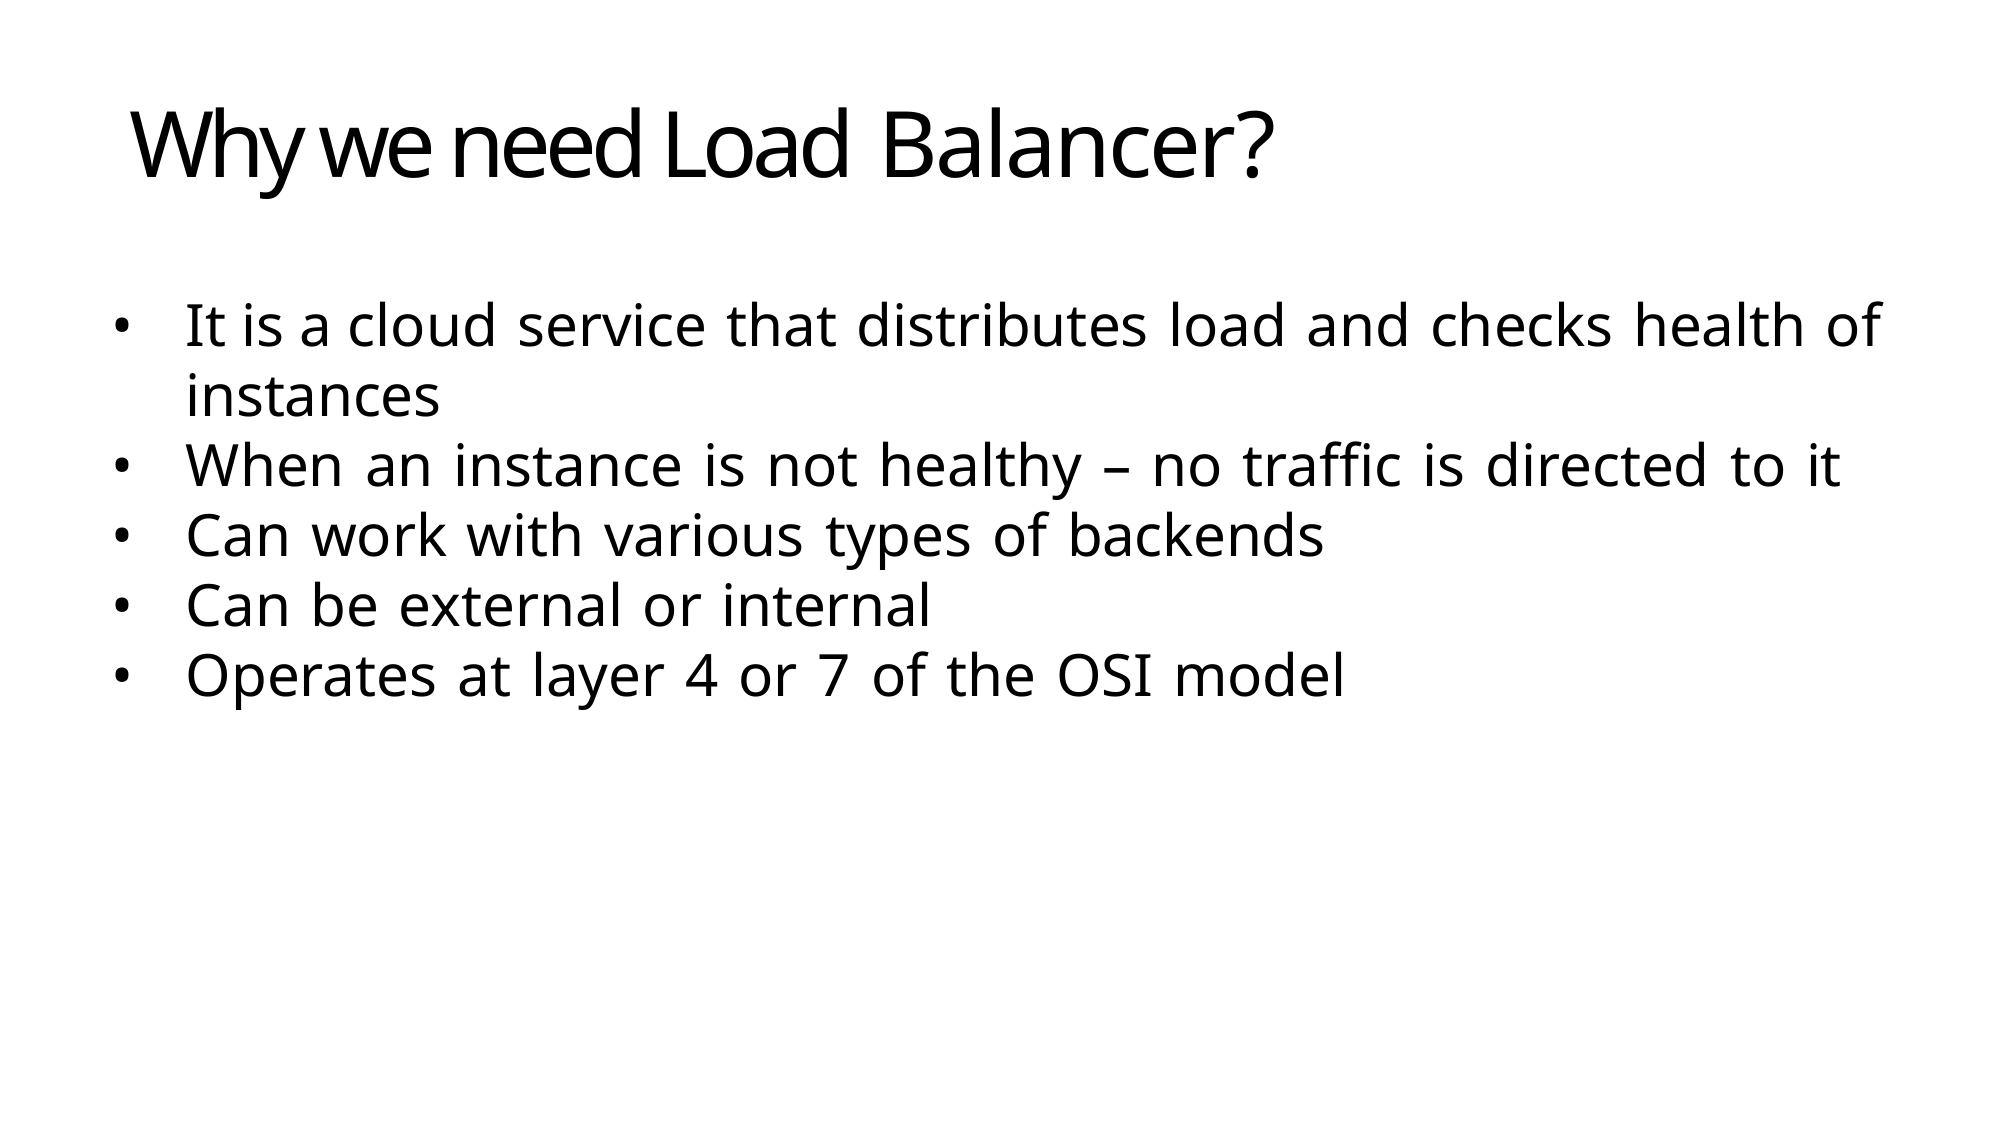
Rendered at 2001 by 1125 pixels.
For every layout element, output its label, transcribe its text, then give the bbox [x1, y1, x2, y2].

text_box It is a cloud service that distributes load and checks health of instances When an instance is not healthy – no traffic is directed to it Can work with various types of backends Can be external or internal Operates at layer 4 or 7 of the OSI model [108, 286, 1903, 709]
title Why we need Load Balancer? [127, 44, 1539, 235]
